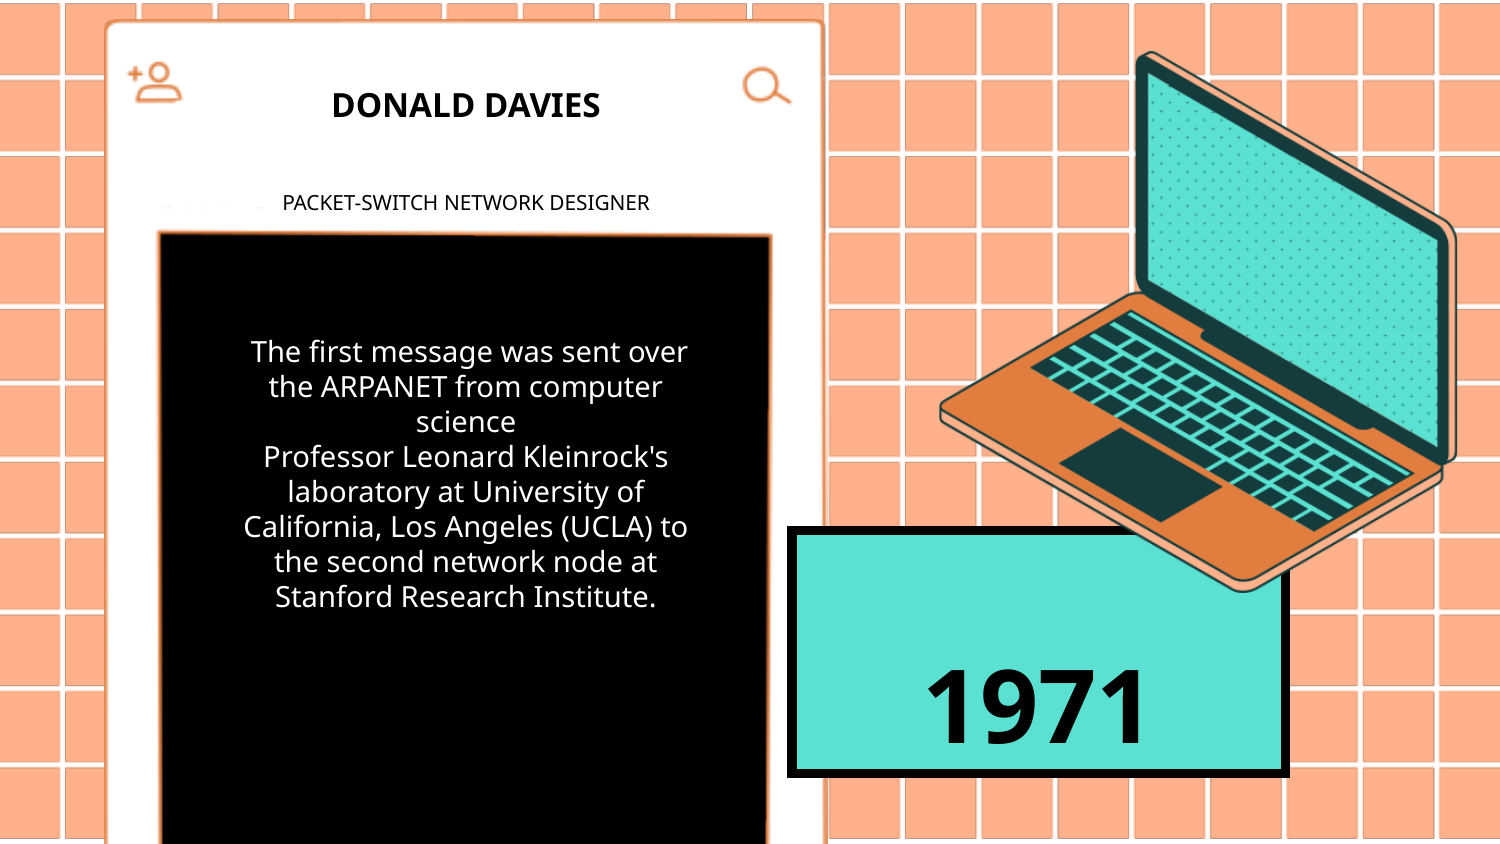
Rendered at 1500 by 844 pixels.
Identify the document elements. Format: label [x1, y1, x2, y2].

text_box [139, 130, 779, 208]
text_box [129, 186, 803, 844]
text_box [223, 39, 695, 118]
text_box [0, 0, 1500, 844]
text_box [791, 519, 1286, 774]
